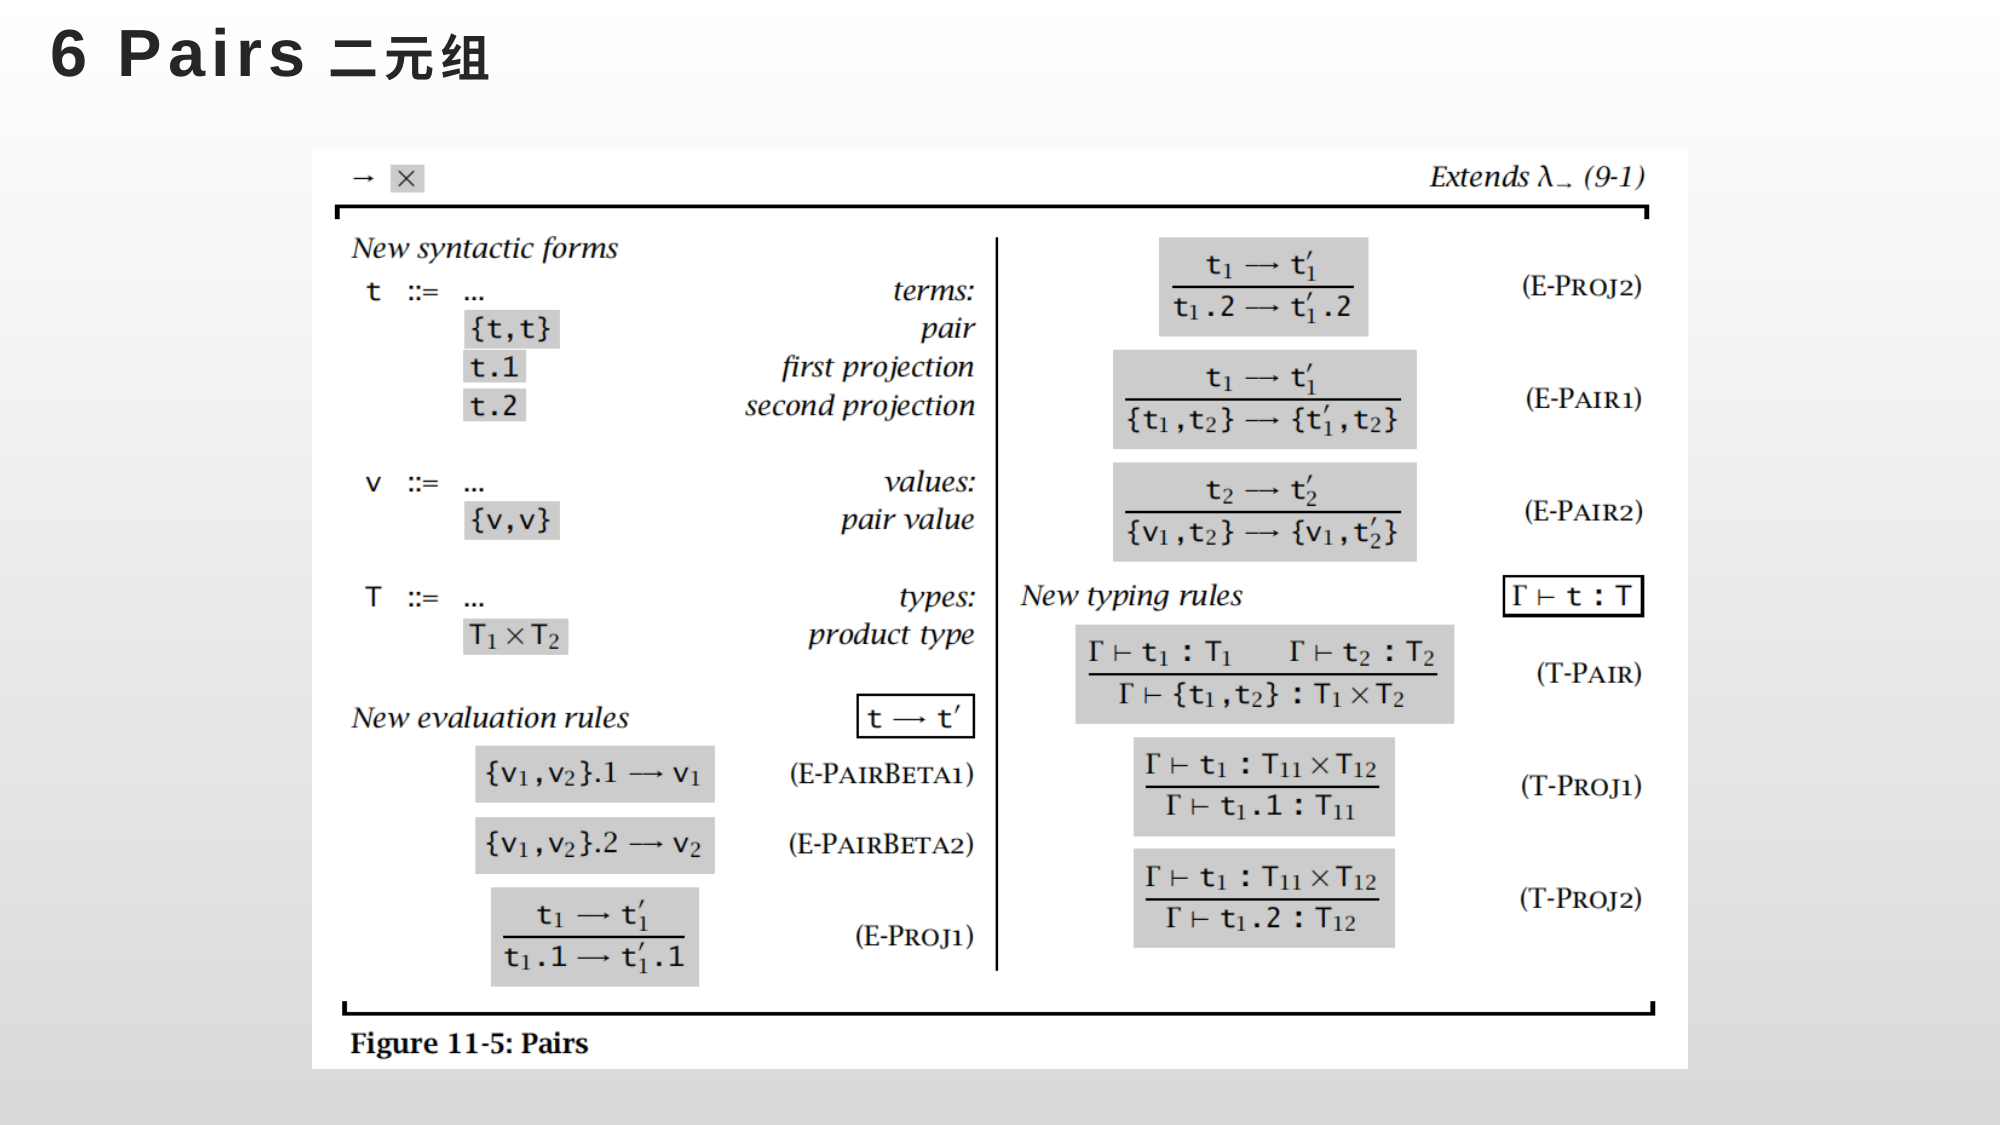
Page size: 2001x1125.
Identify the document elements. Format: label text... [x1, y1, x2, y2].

title 6 Pairs二元组 [35, 0, 1761, 100]
picture [312, 149, 1688, 1069]
